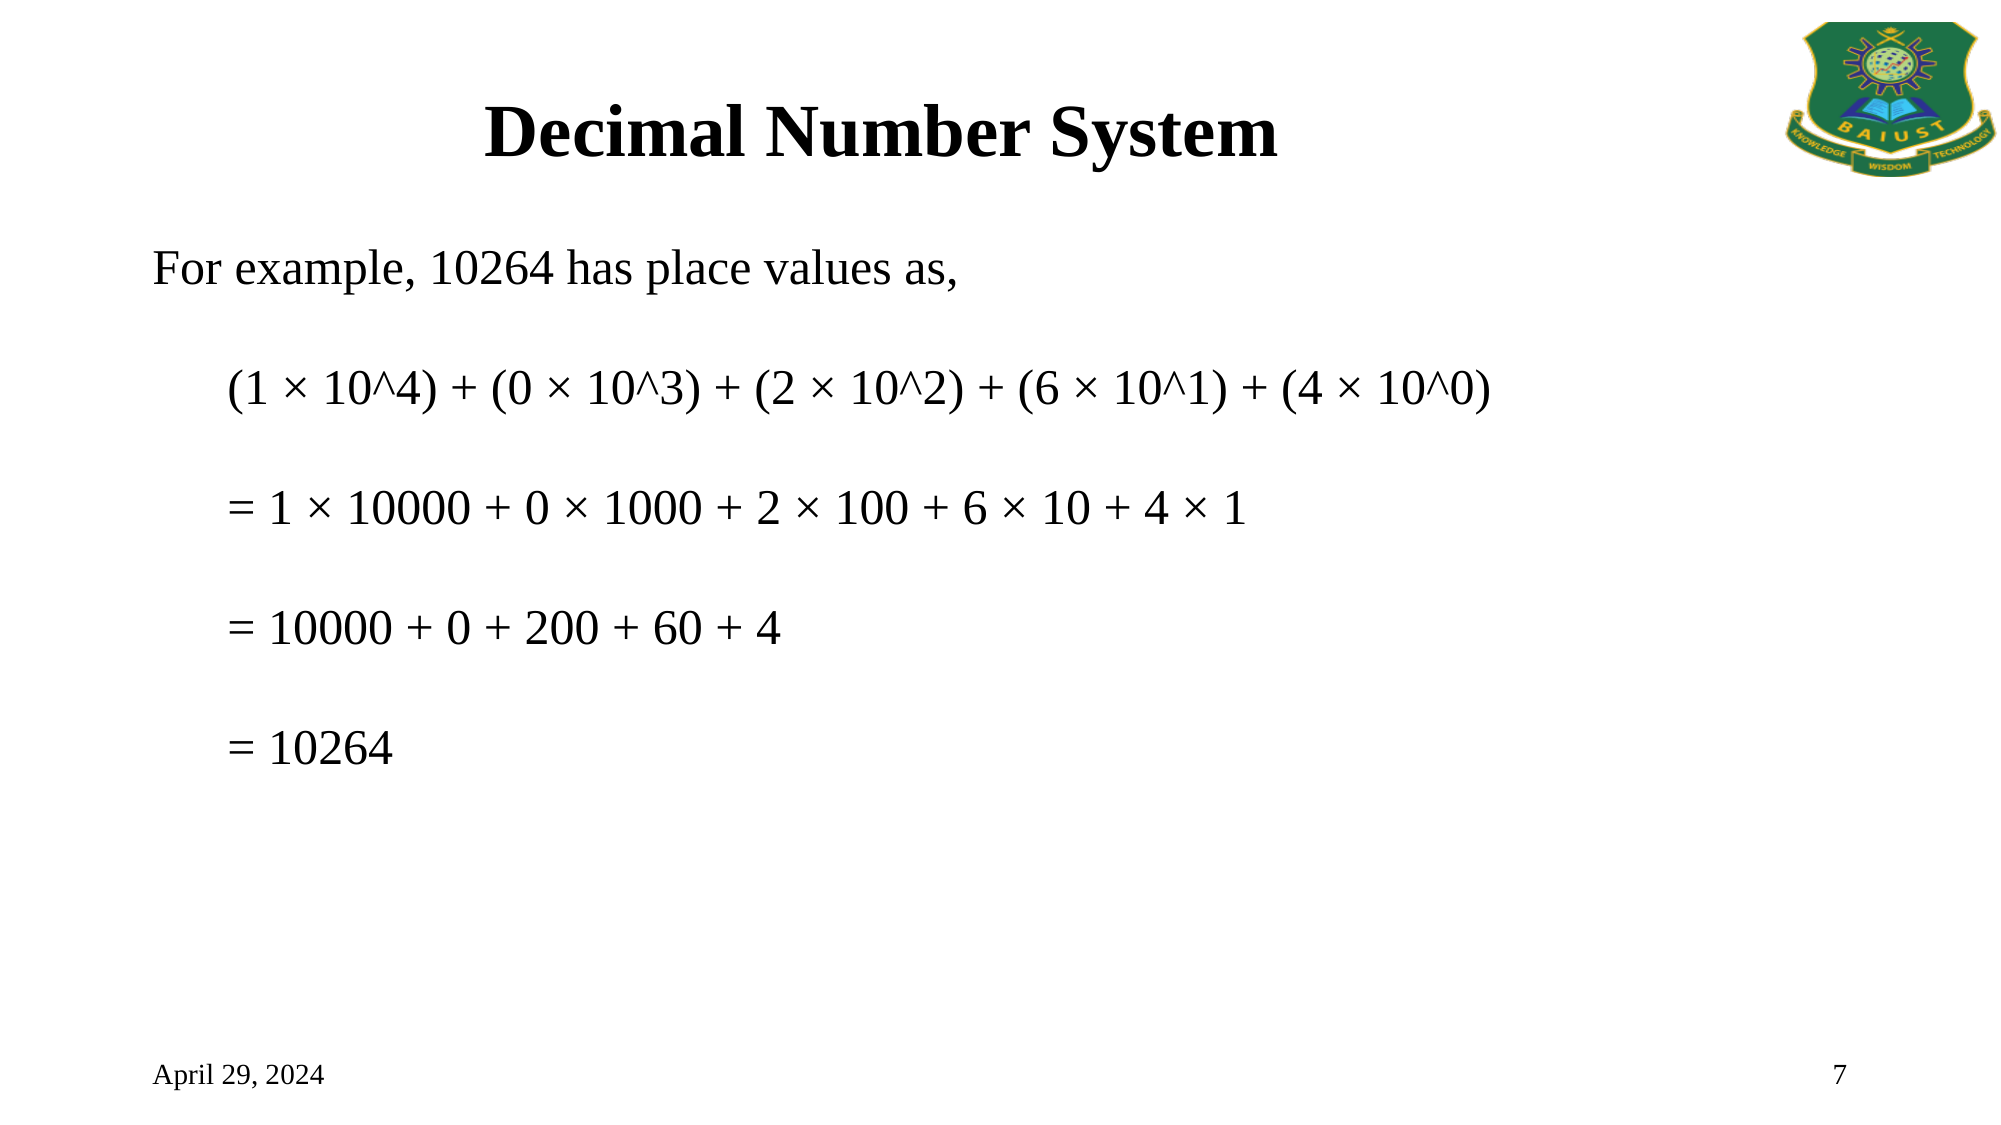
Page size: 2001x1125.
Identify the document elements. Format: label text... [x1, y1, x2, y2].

picture [1781, 22, 2000, 177]
slide_number 7 [1412, 1042, 1863, 1103]
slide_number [137, 1042, 588, 1103]
text_box Decimal Number System [113, 73, 1670, 179]
text_box For example, 10264 has place values as, (1 × 10^4) + (0 × 10^3) + (2 × 10^2) + (6 × 10^1) + (4 × 10^0) = 1 × 10000 + 0 × 1000 + 2 × 100 + 6 × 10 + 4 × 1 = 10000 + 0 + 200 + 60 + 4 = 10264 [137, 226, 1849, 782]
